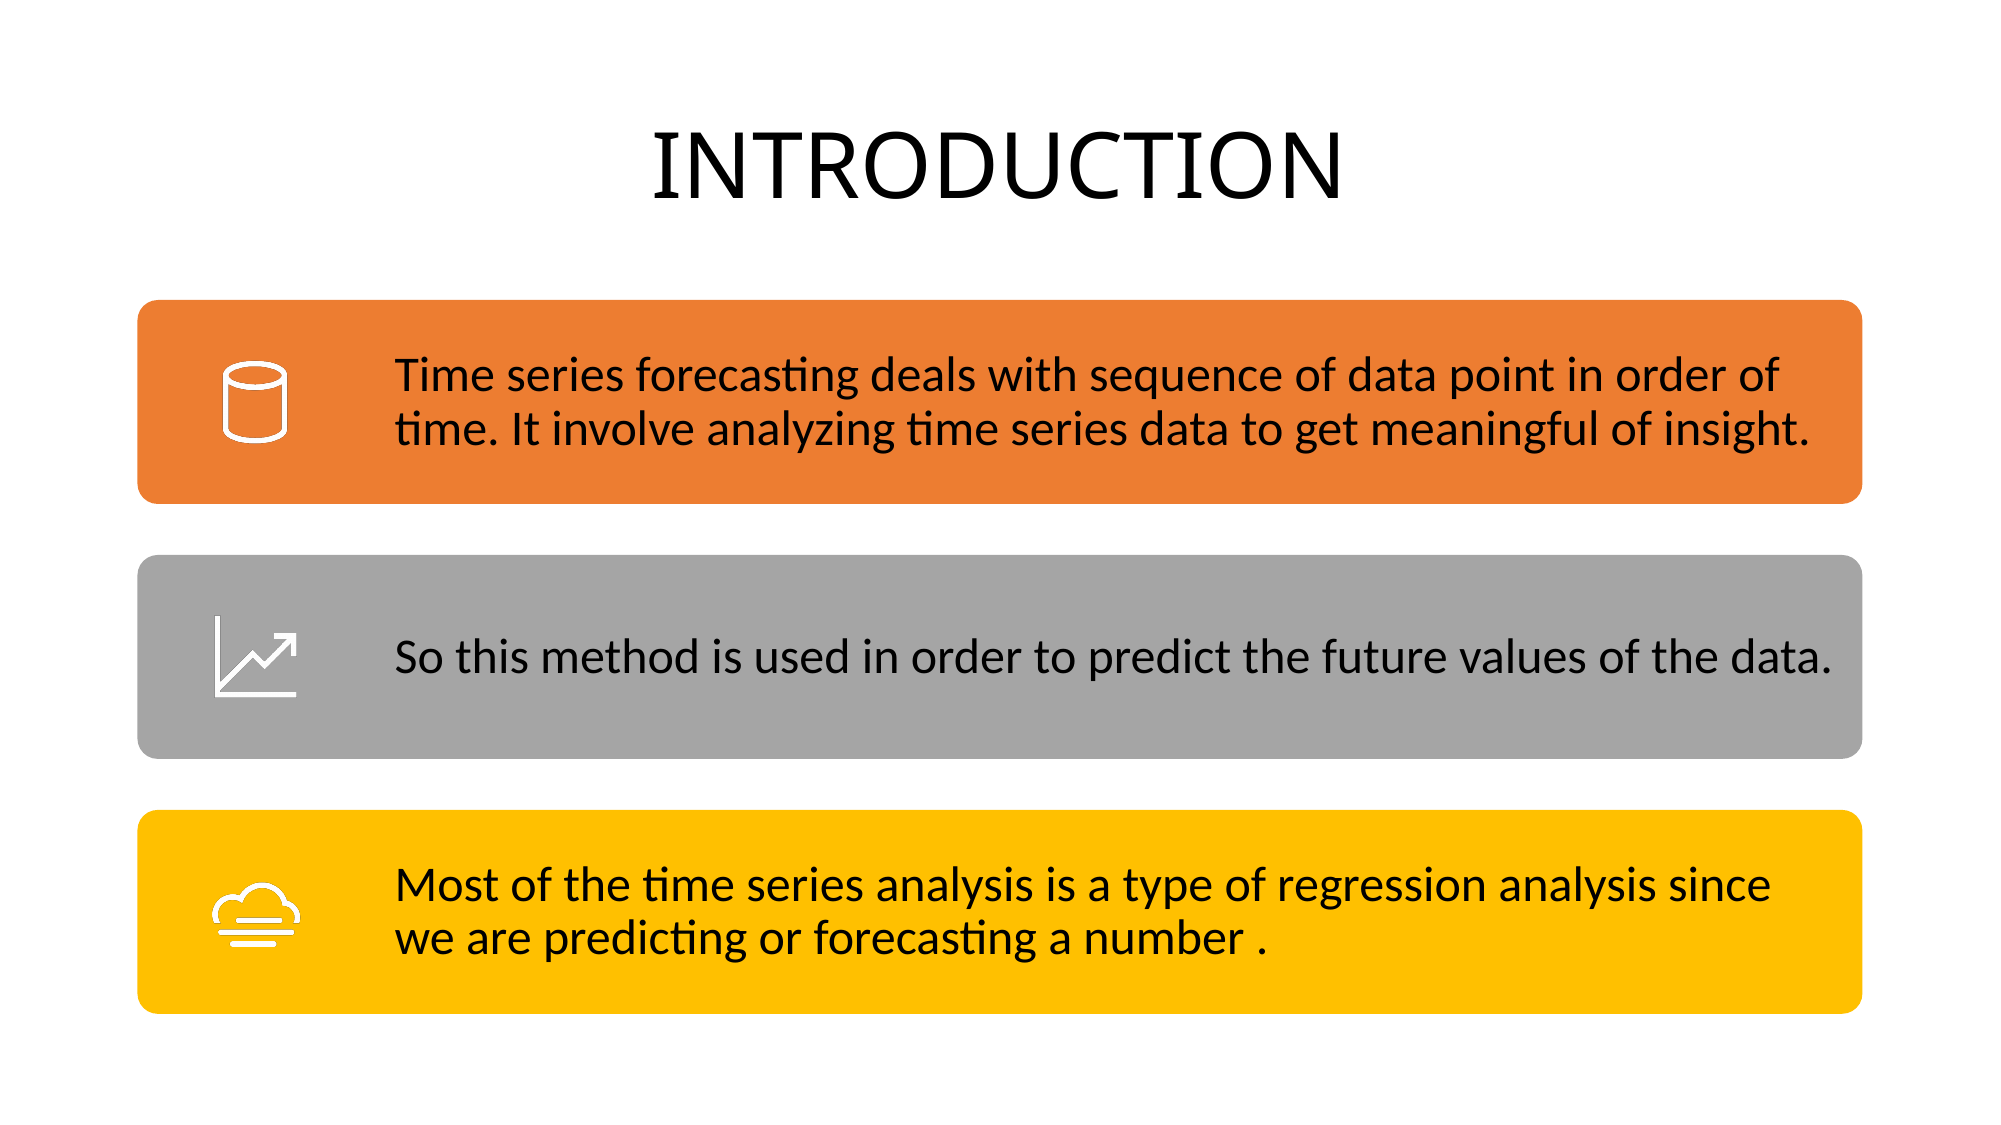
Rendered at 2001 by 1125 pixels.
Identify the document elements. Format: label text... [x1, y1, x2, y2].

title INTRODUCTION [137, 59, 1863, 278]
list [137, 299, 1863, 1014]
